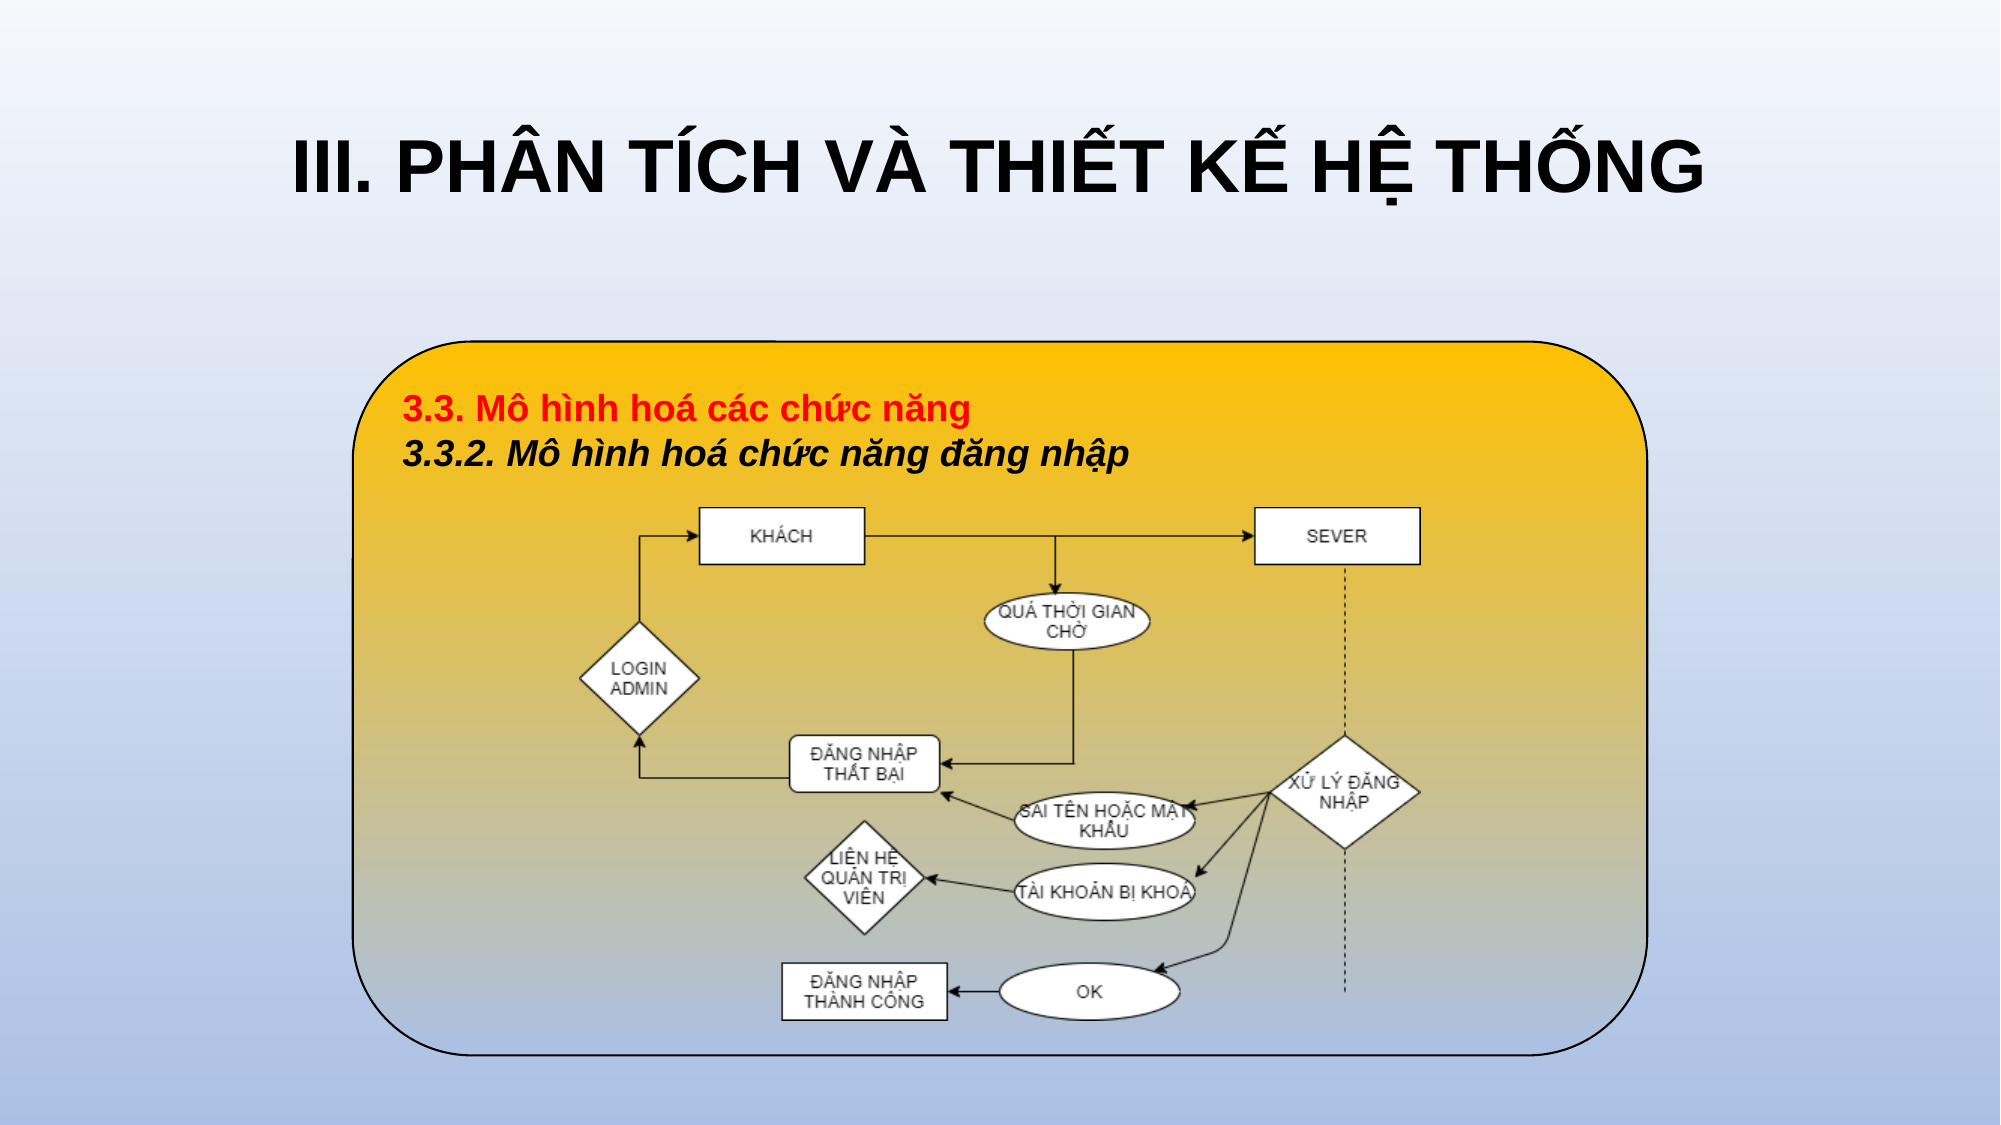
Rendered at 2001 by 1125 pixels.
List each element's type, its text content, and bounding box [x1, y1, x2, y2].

picture [579, 507, 1421, 1021]
title III. PHÂN TÍCH VÀ THIẾT KẾ HỆ THỐNG [137, 59, 1863, 278]
list [137, 299, 1863, 1014]
text_box 3.3. Mô hình hoá các chức năng 3.3.2. Mô hình hoá chức năng đăng nhập [351, 340, 1649, 1057]
